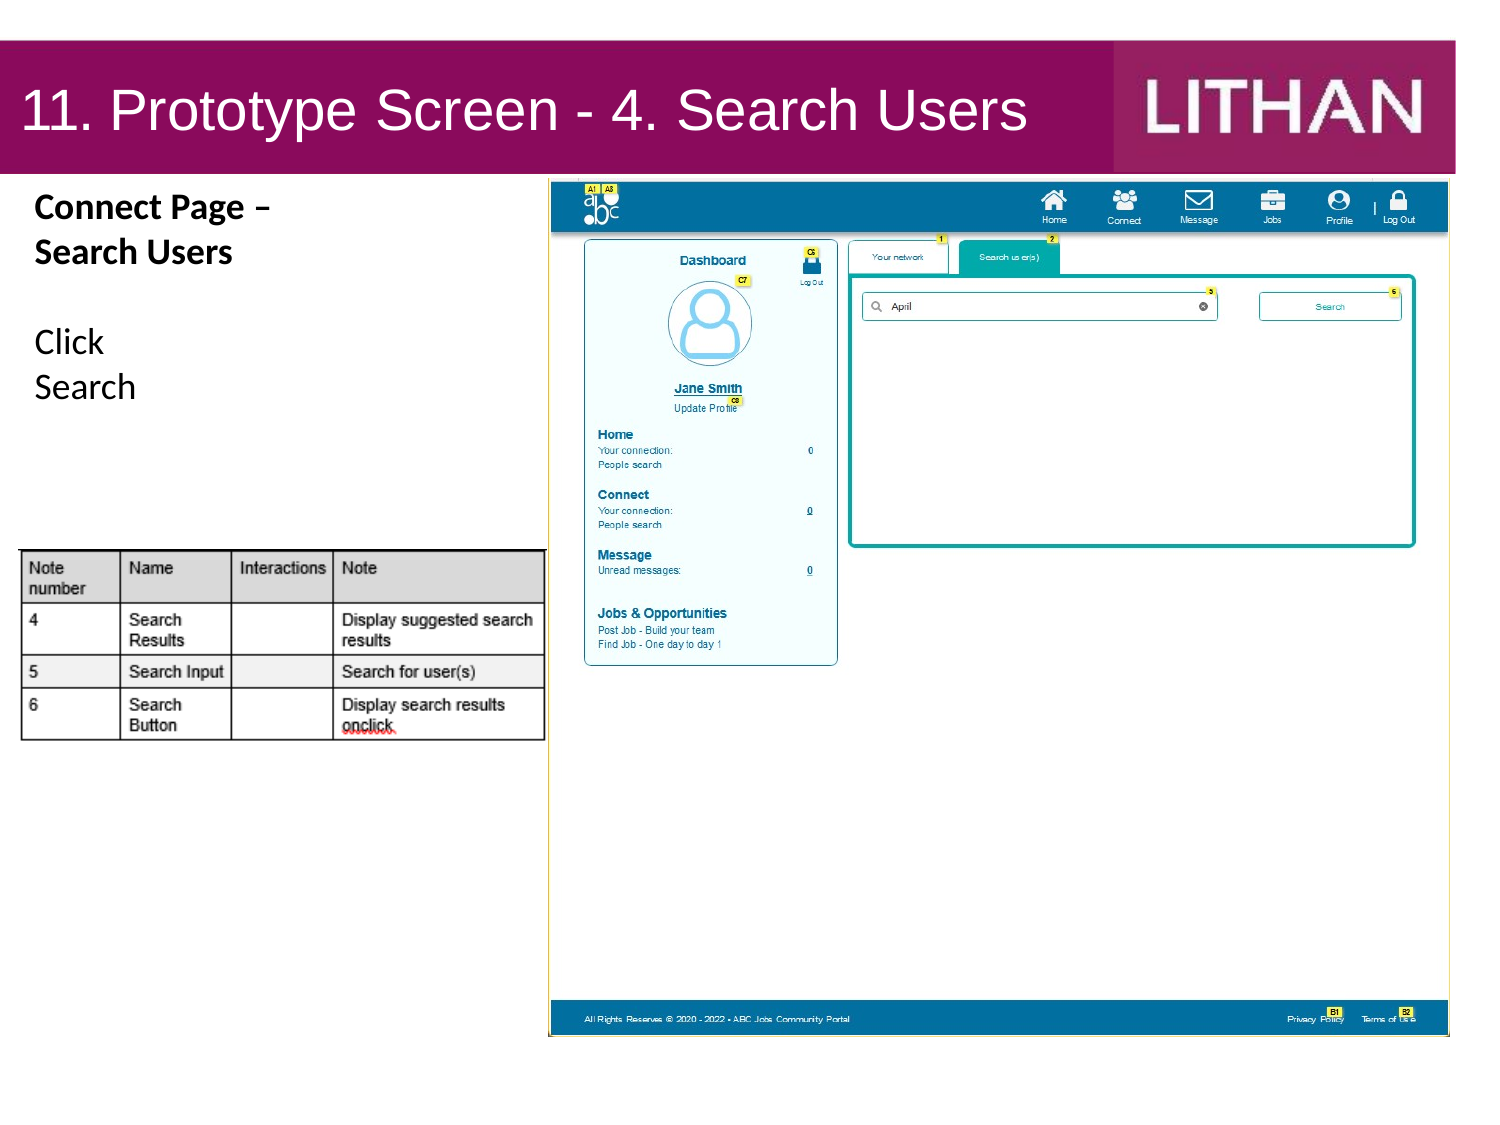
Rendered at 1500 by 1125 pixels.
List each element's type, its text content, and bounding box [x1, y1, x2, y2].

title 11. Prototype Screen - 4. Search Users [18, 70, 1482, 261]
picture [548, 178, 1451, 1037]
text_box Connect Page – Search Users Click Search [19, 174, 288, 415]
picture [0, 37, 1456, 178]
picture [18, 549, 547, 744]
